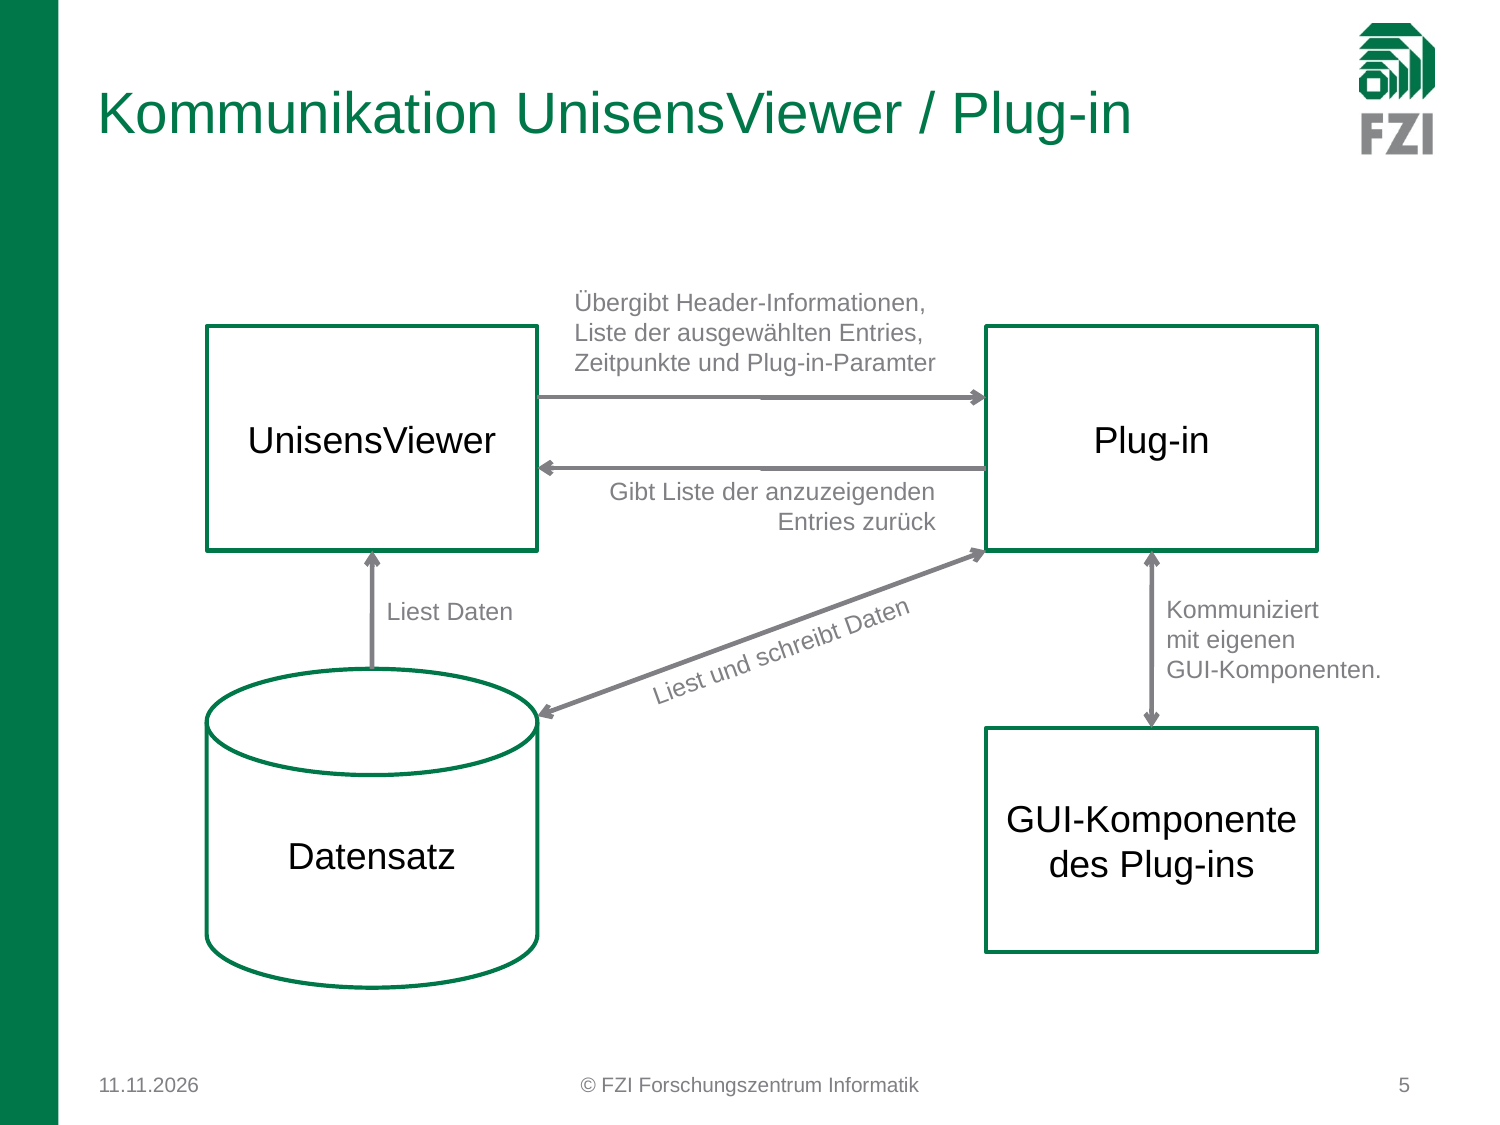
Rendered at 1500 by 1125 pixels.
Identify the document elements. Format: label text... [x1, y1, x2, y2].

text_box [985, 550, 1412, 953]
text_box Gibt Liste der anzuzeigenden Entries zurück [561, 476, 951, 543]
text_box UnisensViewer [205, 324, 539, 553]
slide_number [83, 1066, 434, 1103]
text_box Plug-in [984, 324, 1319, 549]
slide_number 5 [1074, 1066, 1425, 1103]
footer © FZI Forschungszentrum Informatik [512, 1066, 988, 1103]
picture [1359, 23, 1435, 156]
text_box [537, 550, 984, 717]
title Kommunikation UnisensViewer / Plug-in [82, 35, 1250, 186]
text_box Übergibt Header-Informationen, Liste der ausgewählten Entries, Zeitpunkte und Plug-in-Paramter [559, 278, 963, 384]
text_box Liest Daten [371, 587, 532, 633]
text_box Datensatz [204, 666, 540, 990]
